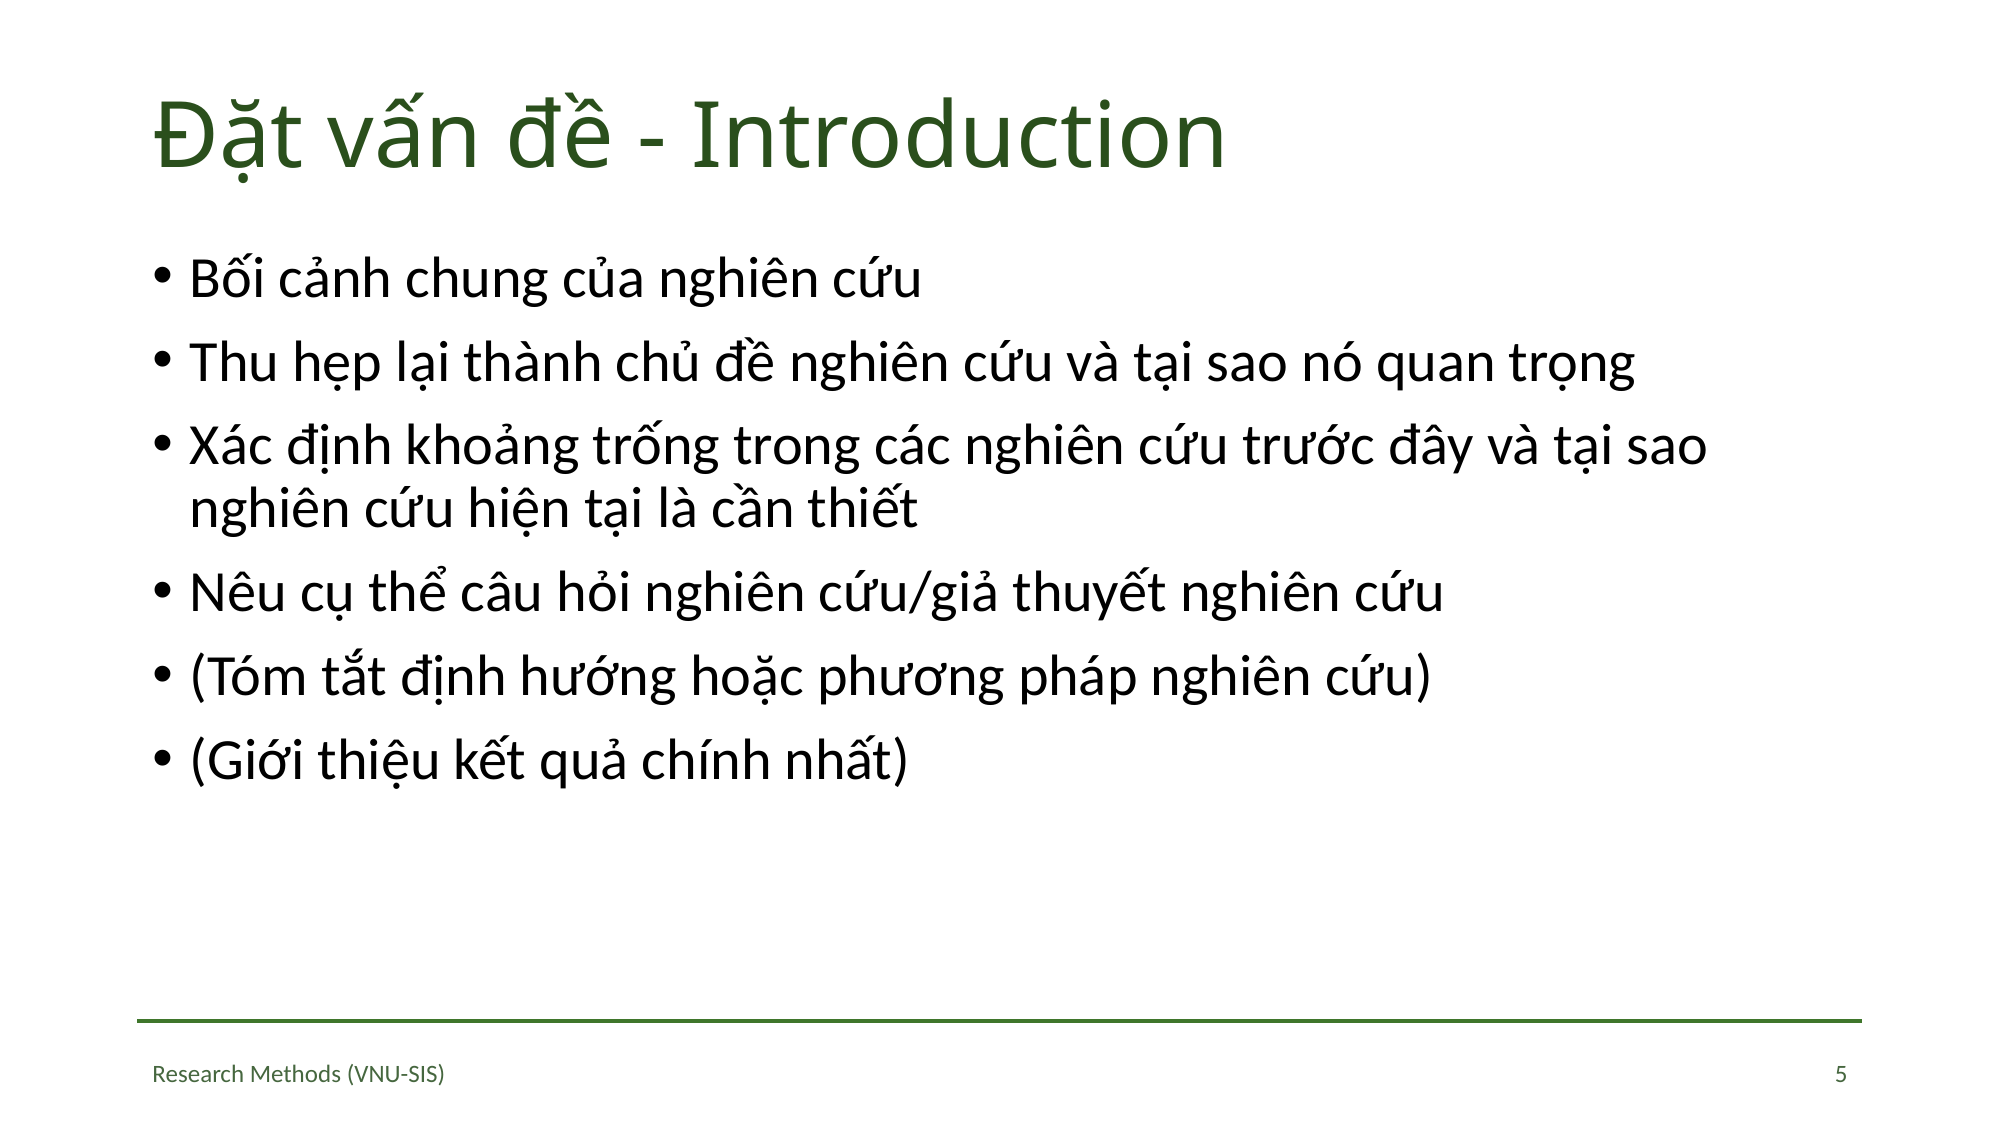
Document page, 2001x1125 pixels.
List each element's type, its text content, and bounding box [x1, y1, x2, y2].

title Đặt vấn đề - Introduction [137, 59, 1863, 216]
list Bối cảnh chung của nghiên cứu Thu hẹp lại thành chủ đề nghiên cứu và tại sao nó quan trọng Xác định khoảng trống trong các nghiên cứu trước đây và tại sao nghiên cứu hiện tại là cần thiết Nêu cụ thể câu hỏi nghiên cứu/giả thuyết nghiên cứu (Tóm tắt định hướng hoặc phương pháp nghiên cứu) (Giới thiệu kết quả chính nhất) [137, 239, 1863, 1014]
slide_number 5 [1412, 1042, 1863, 1103]
footer Research Methods (VNU-SIS) [137, 1042, 514, 1103]
